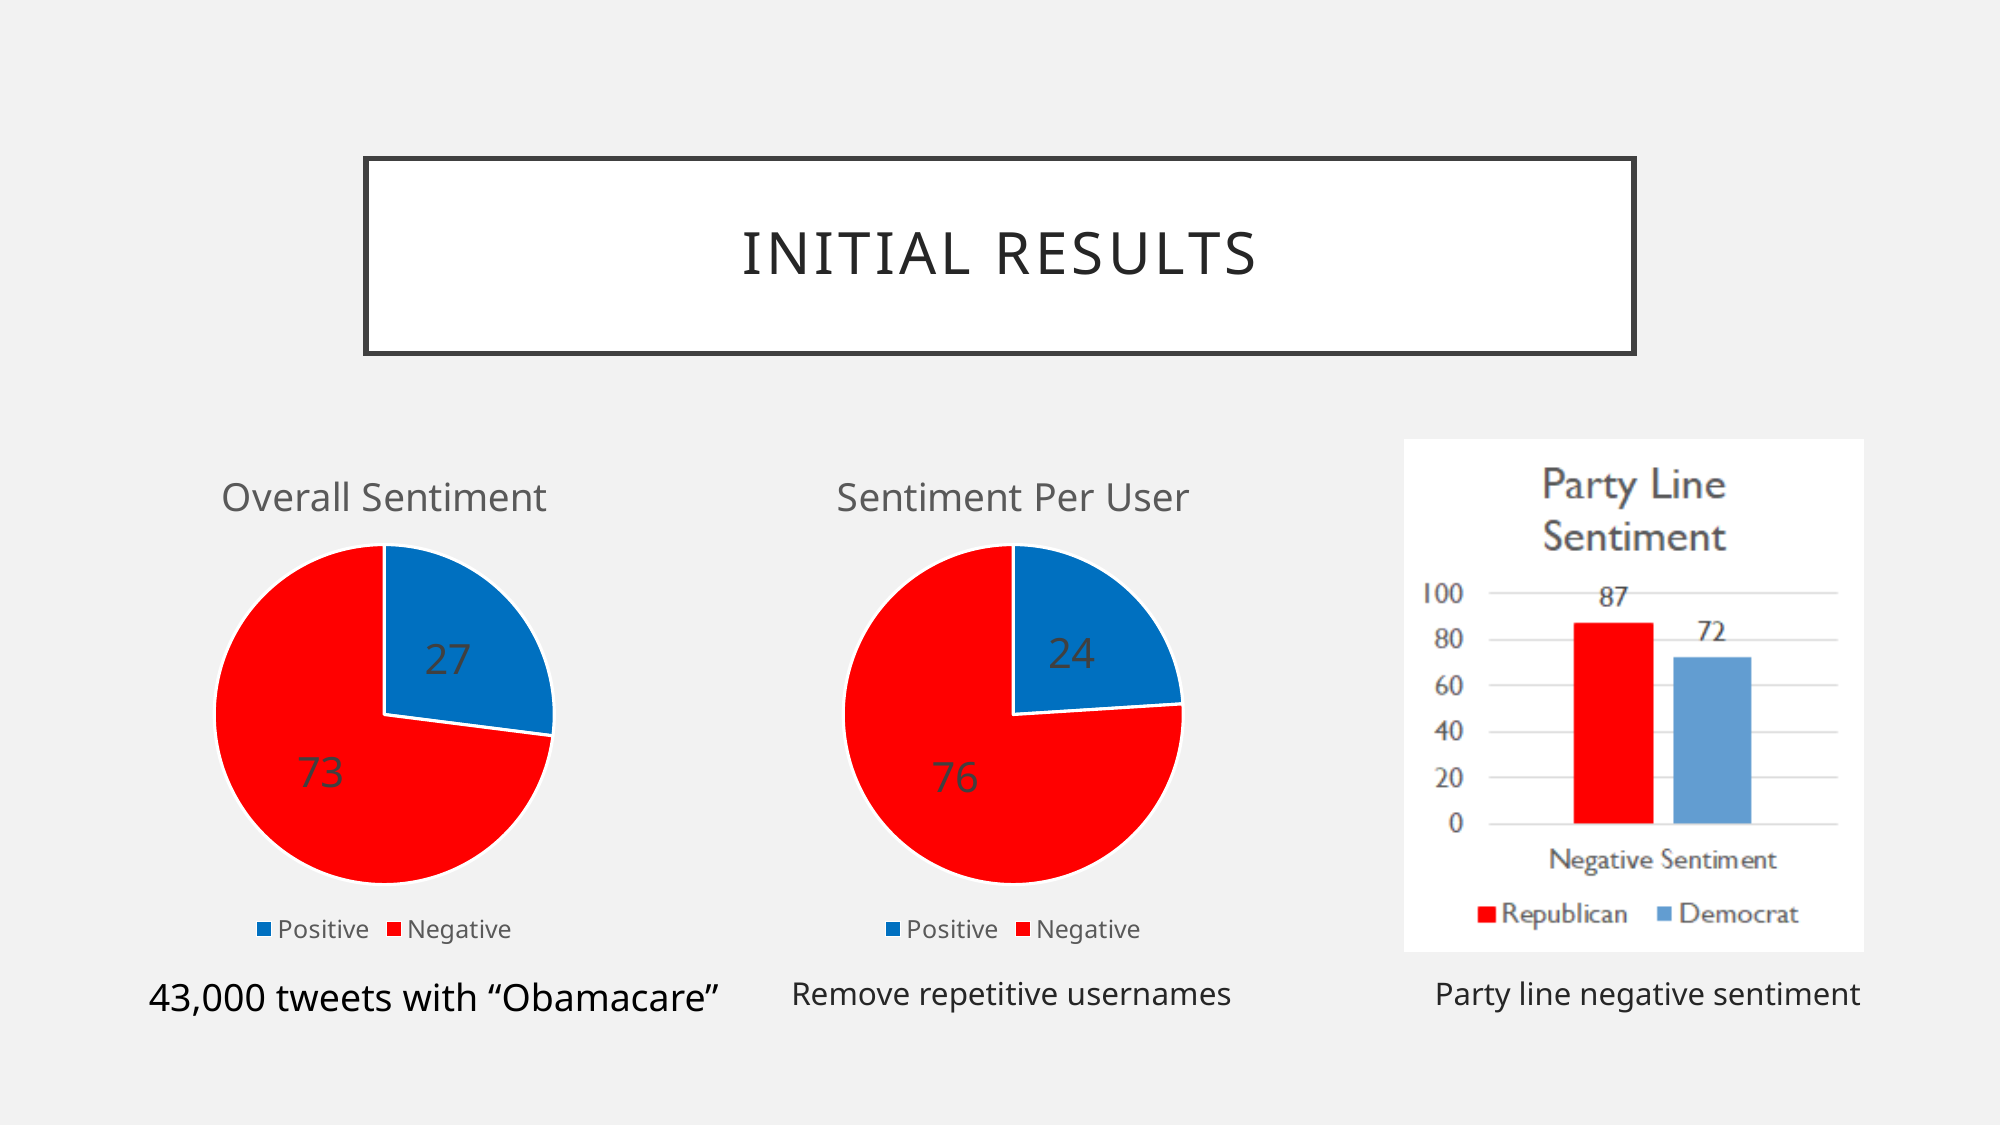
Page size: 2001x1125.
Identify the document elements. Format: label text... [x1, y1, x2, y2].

text_box 43,000 tweets with “Obamacare” [133, 966, 734, 1027]
chart [0, 439, 1398, 953]
list Remove repetitive usernames [744, 966, 1282, 1028]
picture [1404, 439, 1864, 953]
text_box Party line negative sentiment [1386, 966, 1882, 1057]
title Initial results [363, 156, 1637, 356]
